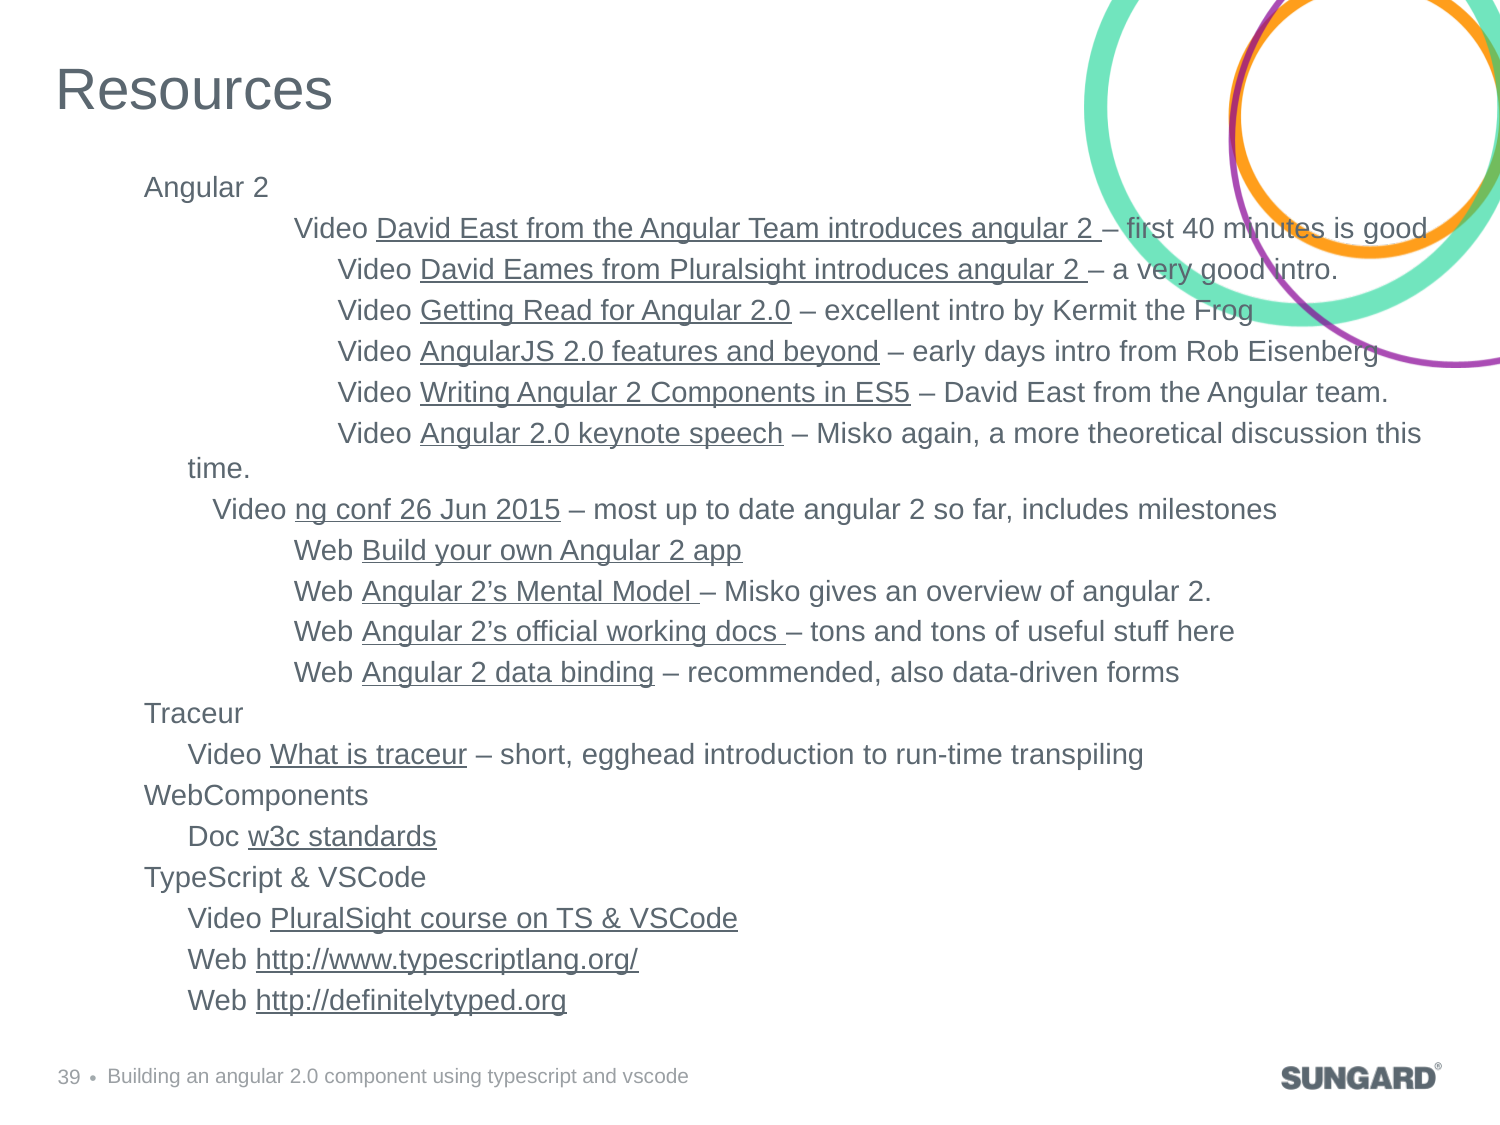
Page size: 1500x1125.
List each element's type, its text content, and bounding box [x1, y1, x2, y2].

footer Building an angular 2.0 component using typescript and vscode [107, 1057, 1113, 1094]
list Angular 2 Video David East from the Angular Team introduces angular 2 – first 40 minutes is good Video David Eames from Pluralsight introduces angular 2 – a very good intro. Video Getting Read for Angular 2.0 – excellent intro by Kermit the Frog Video AngularJS 2.0 features and beyond – early days intro from Rob Eisenberg Video Writing Angular 2 Components in ES5 – David East from the Angular team. Video Angular 2.0 keynote speech – Misko again, a more theoretical discussion this time. Video ng conf 26 Jun 2015 – most up to date angular 2 so far, includes milestones Web Build your own Angular 2 app Web Angular 2’s Mental Model – Misko gives an overview of angular 2. Web Angular 2’s official working docs – tons and tons of useful stuff here Web Angular 2 data binding – recommended, also data-driven forms Traceur Video What is traceur – short, egghead introduction to run-time transpiling WebComponents Doc w3c standards TypeScript & VSCode Video PluralSight course on TS & VSCode Web http://www.typescriptlang.org/ Web http://definitelytyped.org [40, 160, 1460, 1049]
picture [1278, 1060, 1445, 1092]
slide_number 39 [39, 1057, 96, 1095]
picture [1084, 0, 1500, 368]
title Resources [40, 43, 1090, 160]
